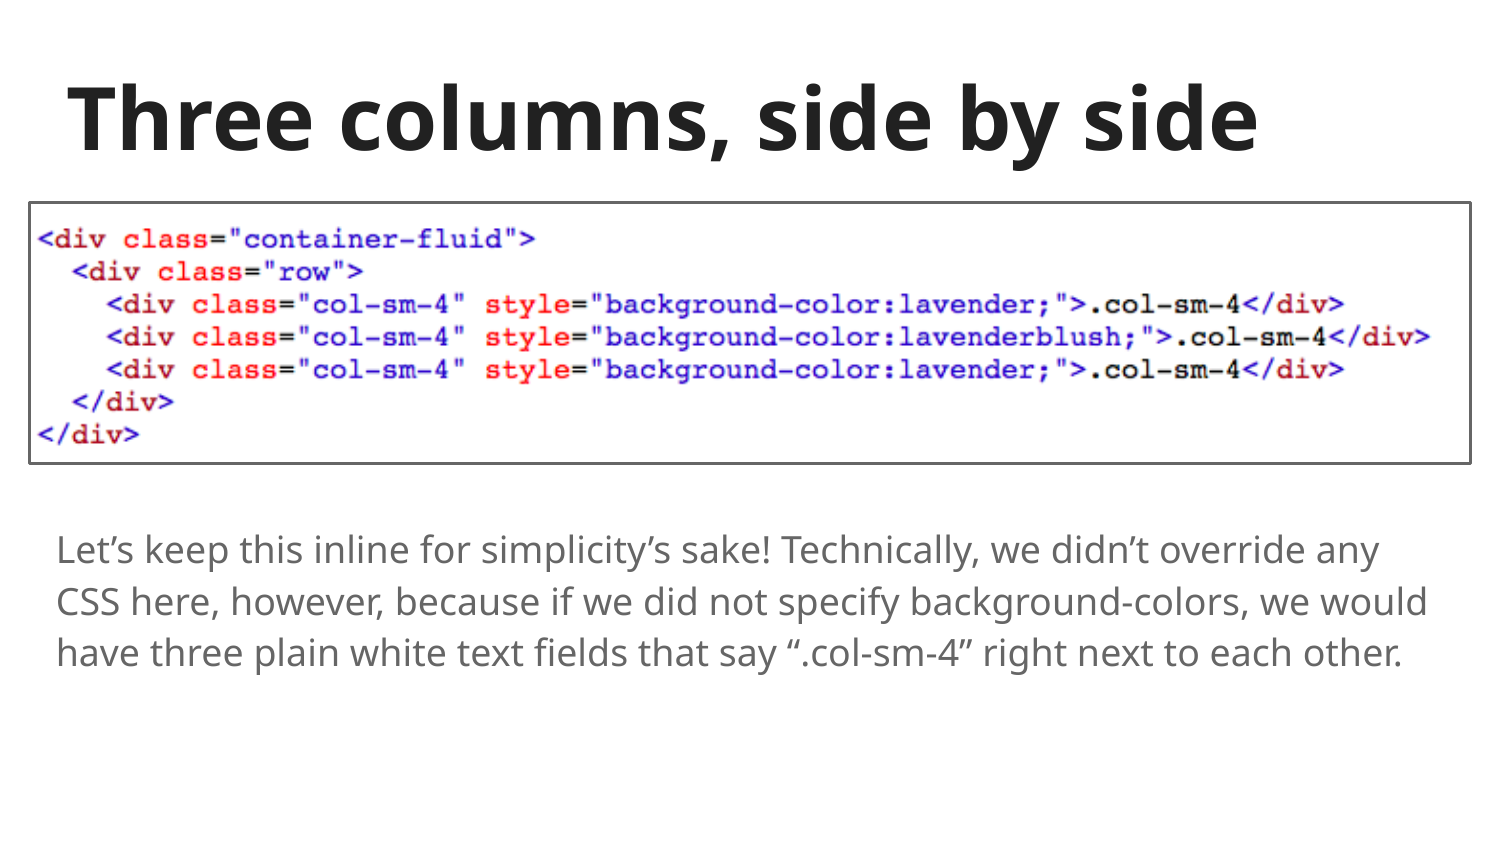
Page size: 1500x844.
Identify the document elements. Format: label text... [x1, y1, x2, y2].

picture [30, 204, 1470, 463]
list Let’s keep this inline for simplicity’s sake! Technically, we didn’t override any CSS here, however, because if we did not specify background-colors, we would have three plain white text fields that say “.col-sm-4” right next to each other. [40, 504, 1460, 742]
title Three columns, side by side [51, 48, 1449, 180]
